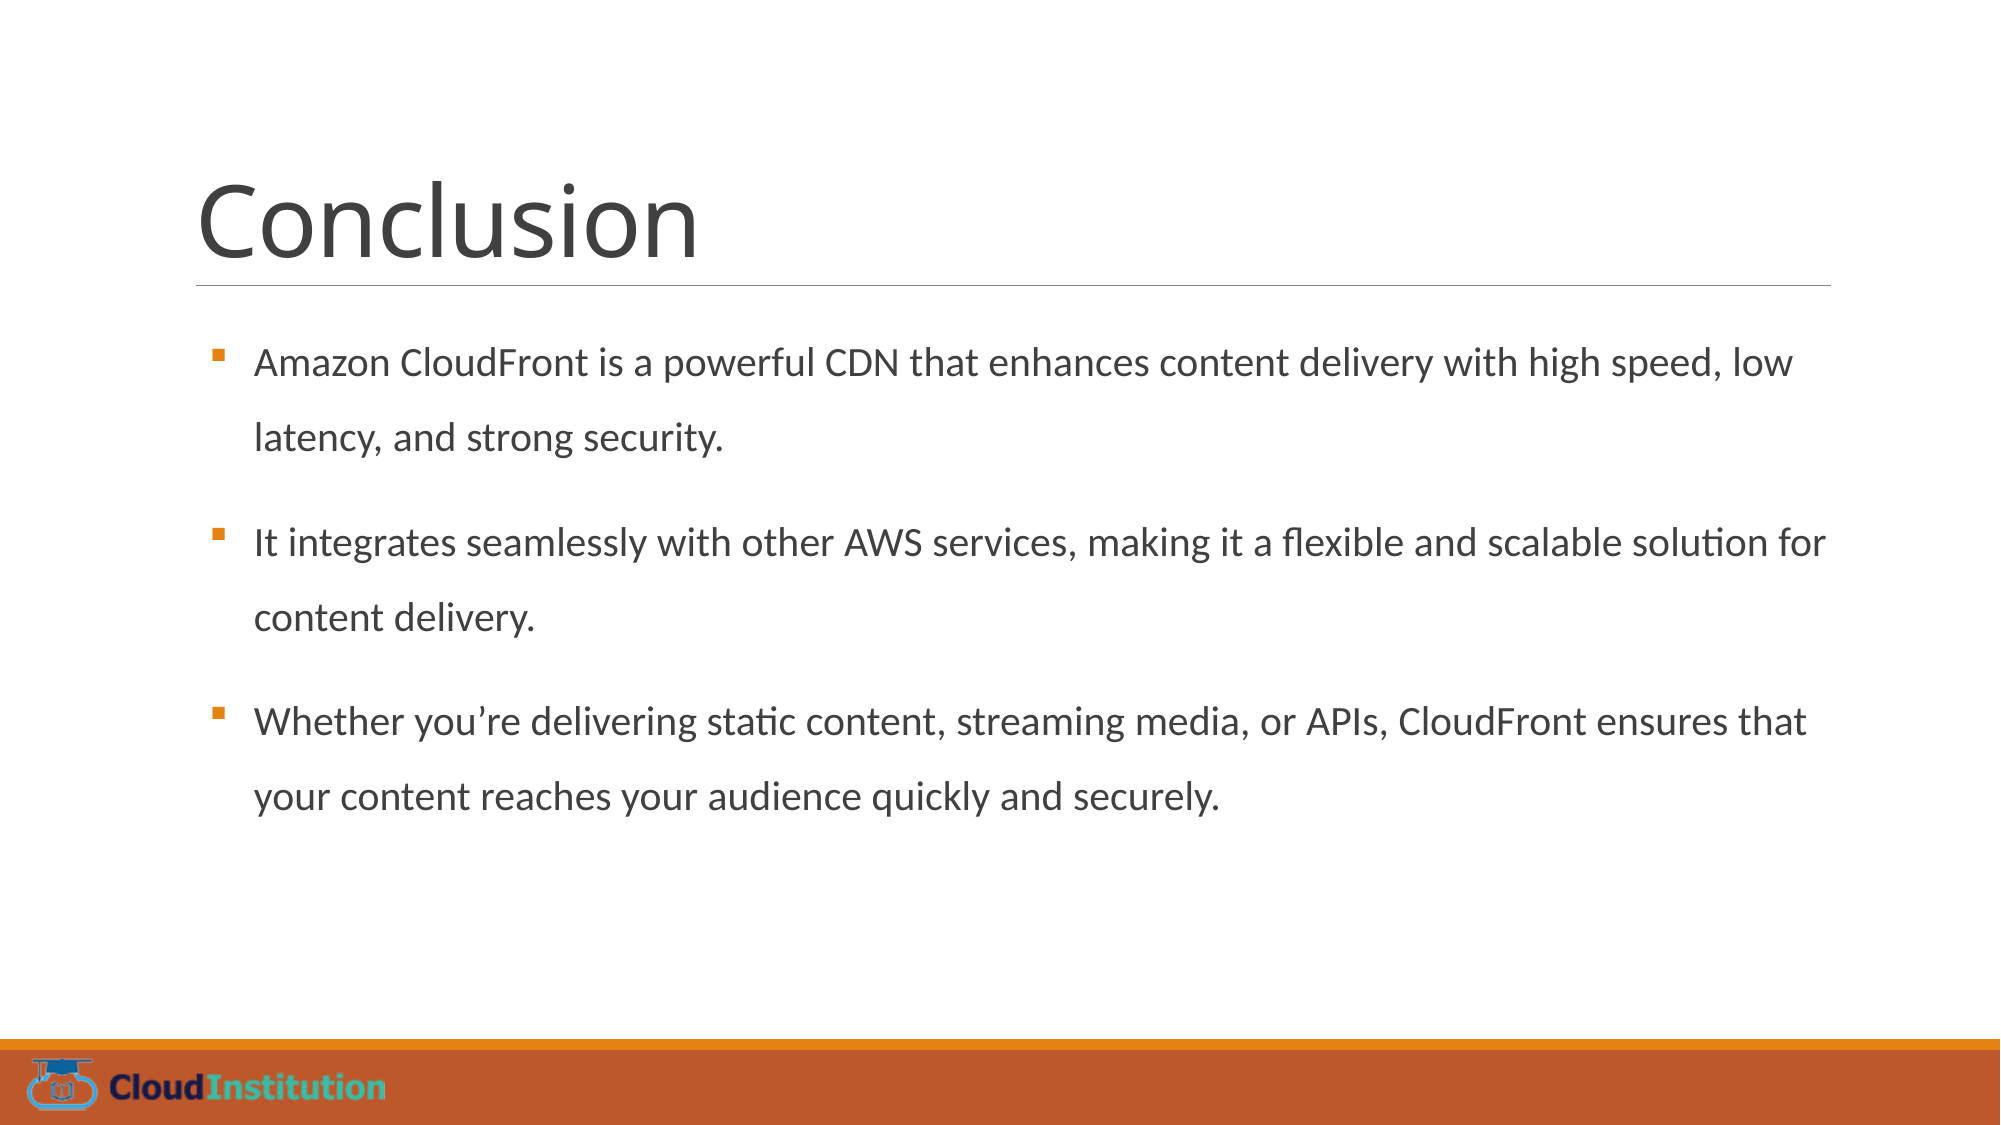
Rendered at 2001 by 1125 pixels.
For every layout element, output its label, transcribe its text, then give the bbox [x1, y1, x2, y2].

picture [20, 1043, 421, 1125]
list Amazon CloudFront is a powerful CDN that enhances content delivery with high speed, low latency, and strong security. It integrates seamlessly with other AWS services, making it a flexible and scalable solution for content delivery. Whether you’re delivering static content, streaming media, or APIs, CloudFront ensures that your content reaches your audience quickly and securely. [180, 302, 1830, 963]
title Conclusion [180, 47, 1830, 285]
